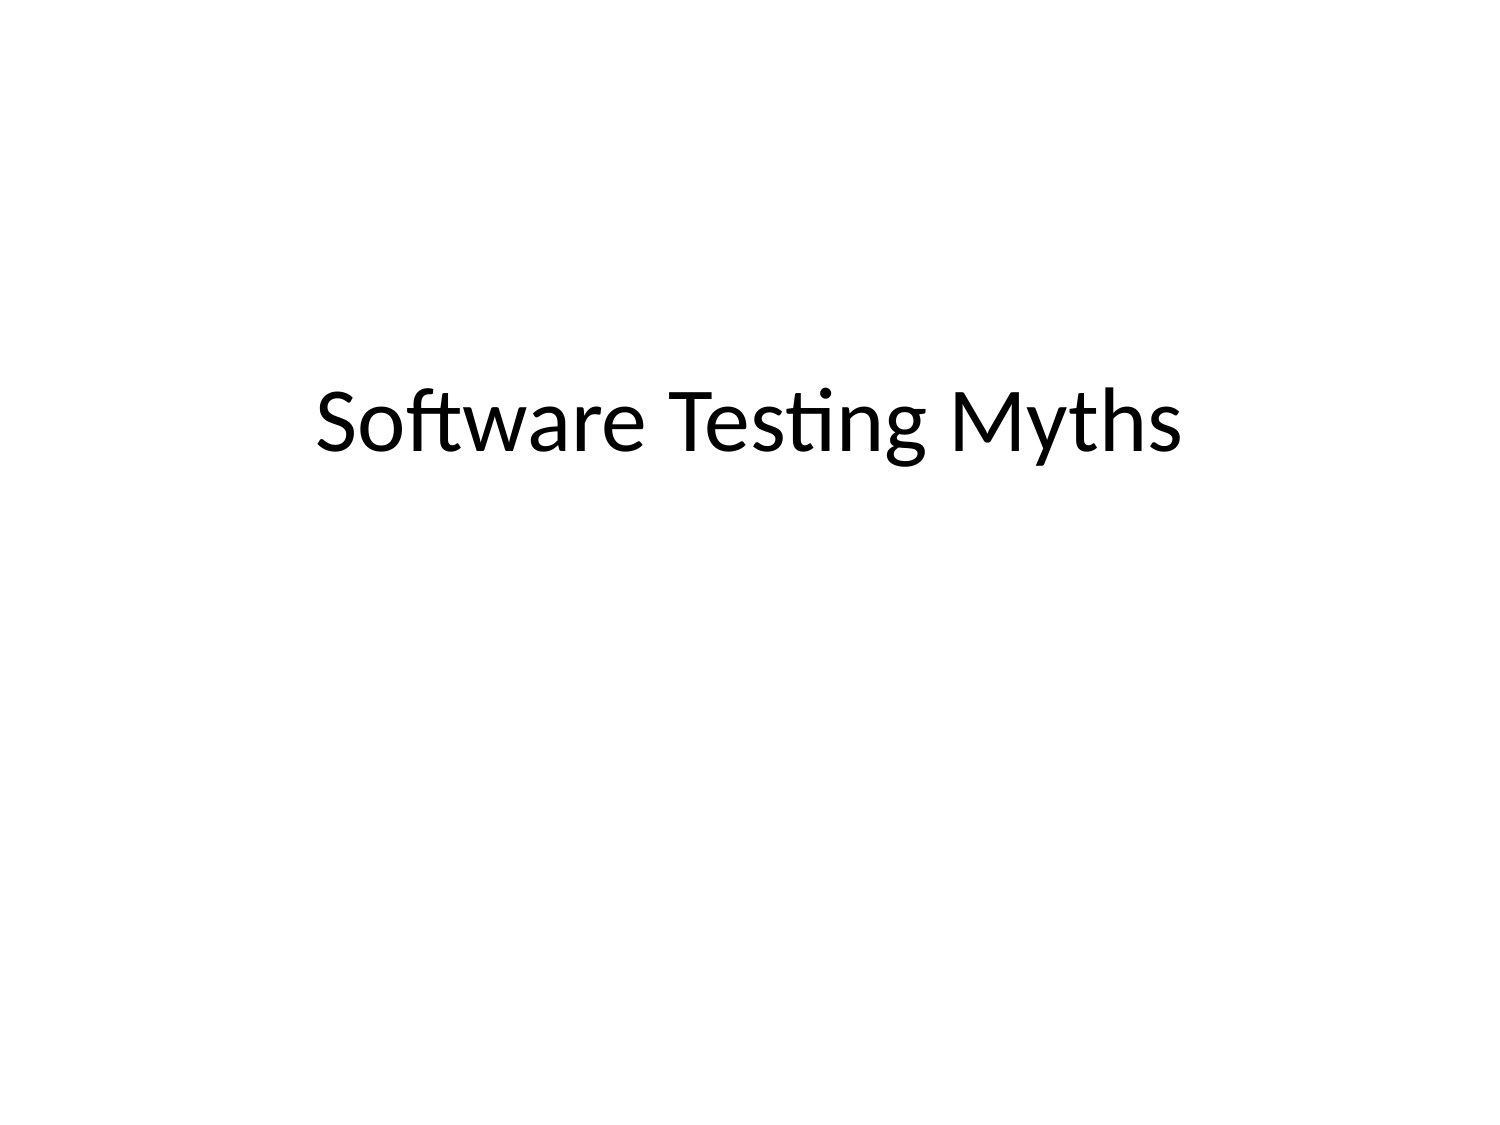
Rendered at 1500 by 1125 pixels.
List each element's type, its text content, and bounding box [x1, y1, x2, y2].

title Software Testing Myths [112, 349, 1388, 591]
